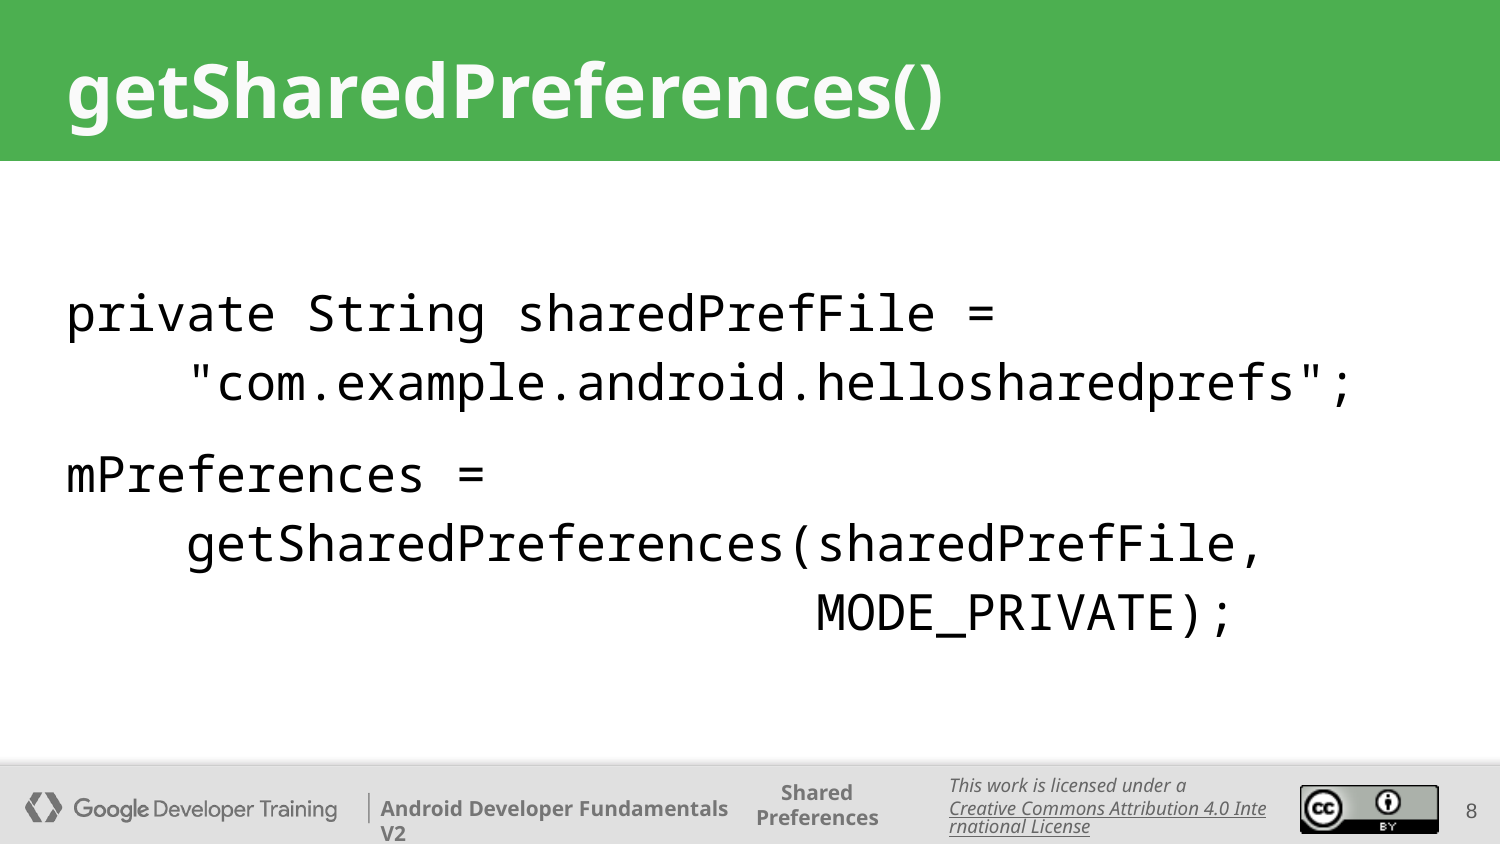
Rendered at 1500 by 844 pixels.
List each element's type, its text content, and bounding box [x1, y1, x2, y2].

list private String sharedPrefFile = "com.example.android.hellosharedprefs"; mPreferences = getSharedPreferences(sharedPrefFile, MODE_PRIVATE); [51, 174, 1468, 736]
slide_number ‹#› [1402, 777, 1493, 842]
picture [0, 161, 1500, 844]
title getSharedPreferences() [51, 28, 1449, 122]
